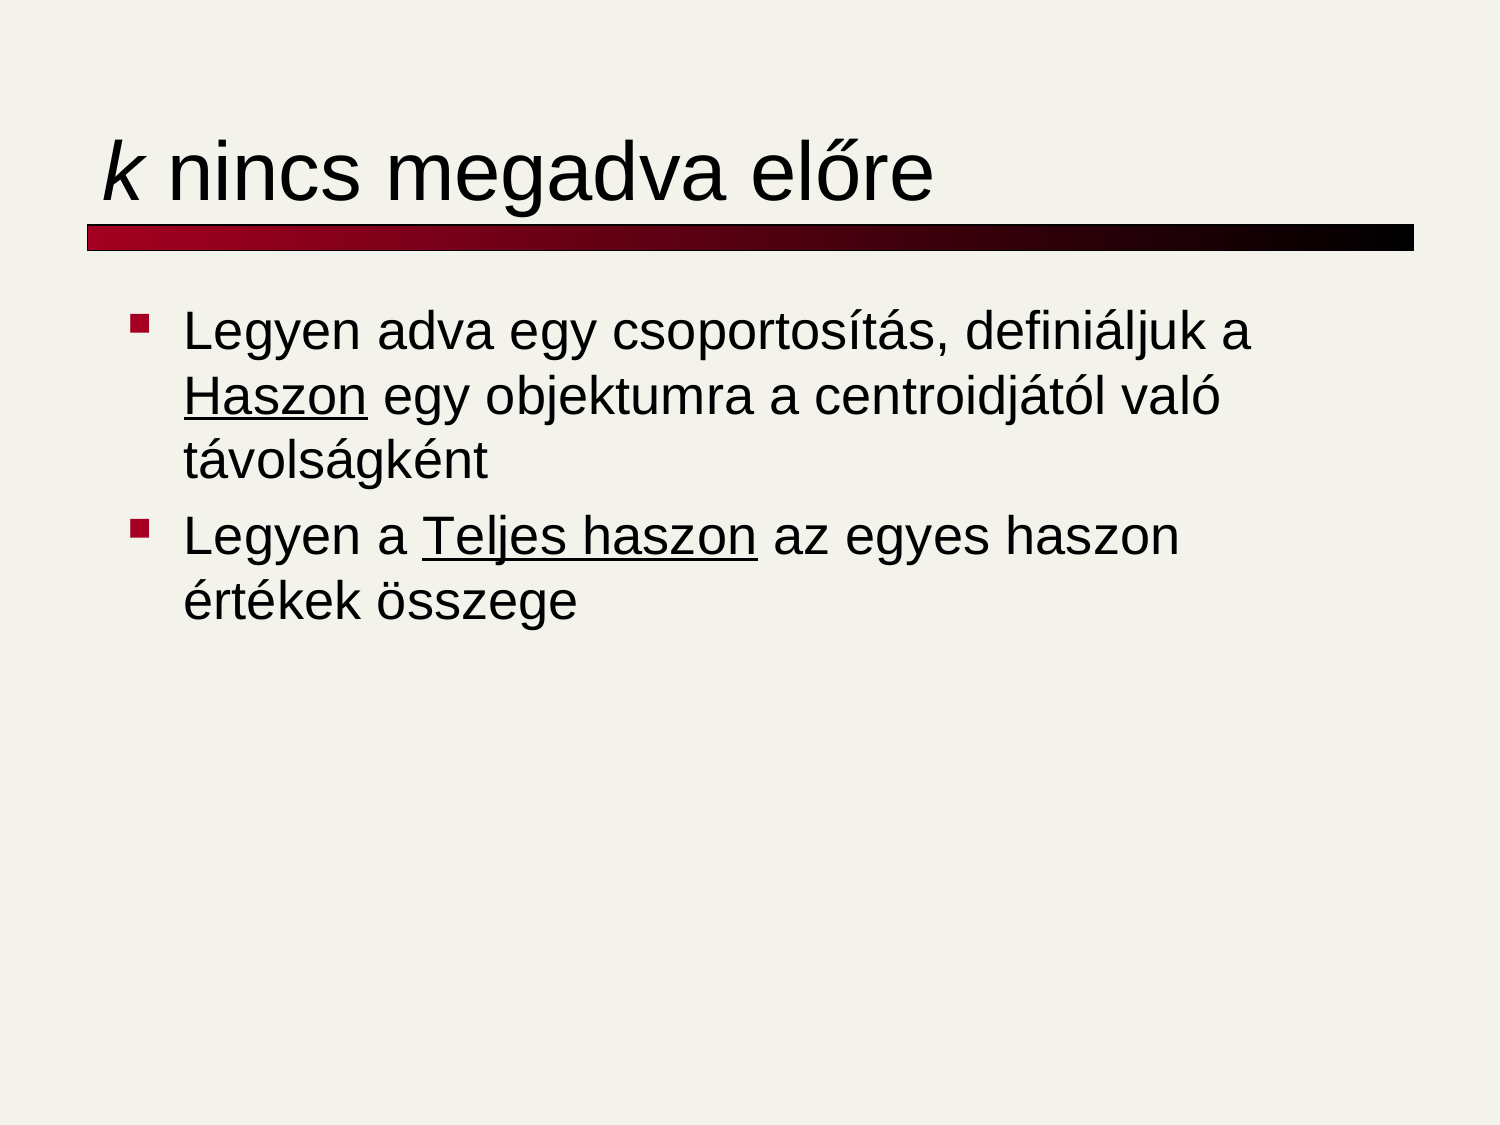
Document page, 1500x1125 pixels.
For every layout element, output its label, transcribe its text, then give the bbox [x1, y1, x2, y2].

title k nincs megadva előre [87, 62, 1413, 225]
list Legyen adva egy csoportosítás, definiáljuk a Haszon egy objektumra a centroidjától való távolságként Legyen a Teljes haszon az egyes haszon értékek összege [112, 287, 1388, 1088]
